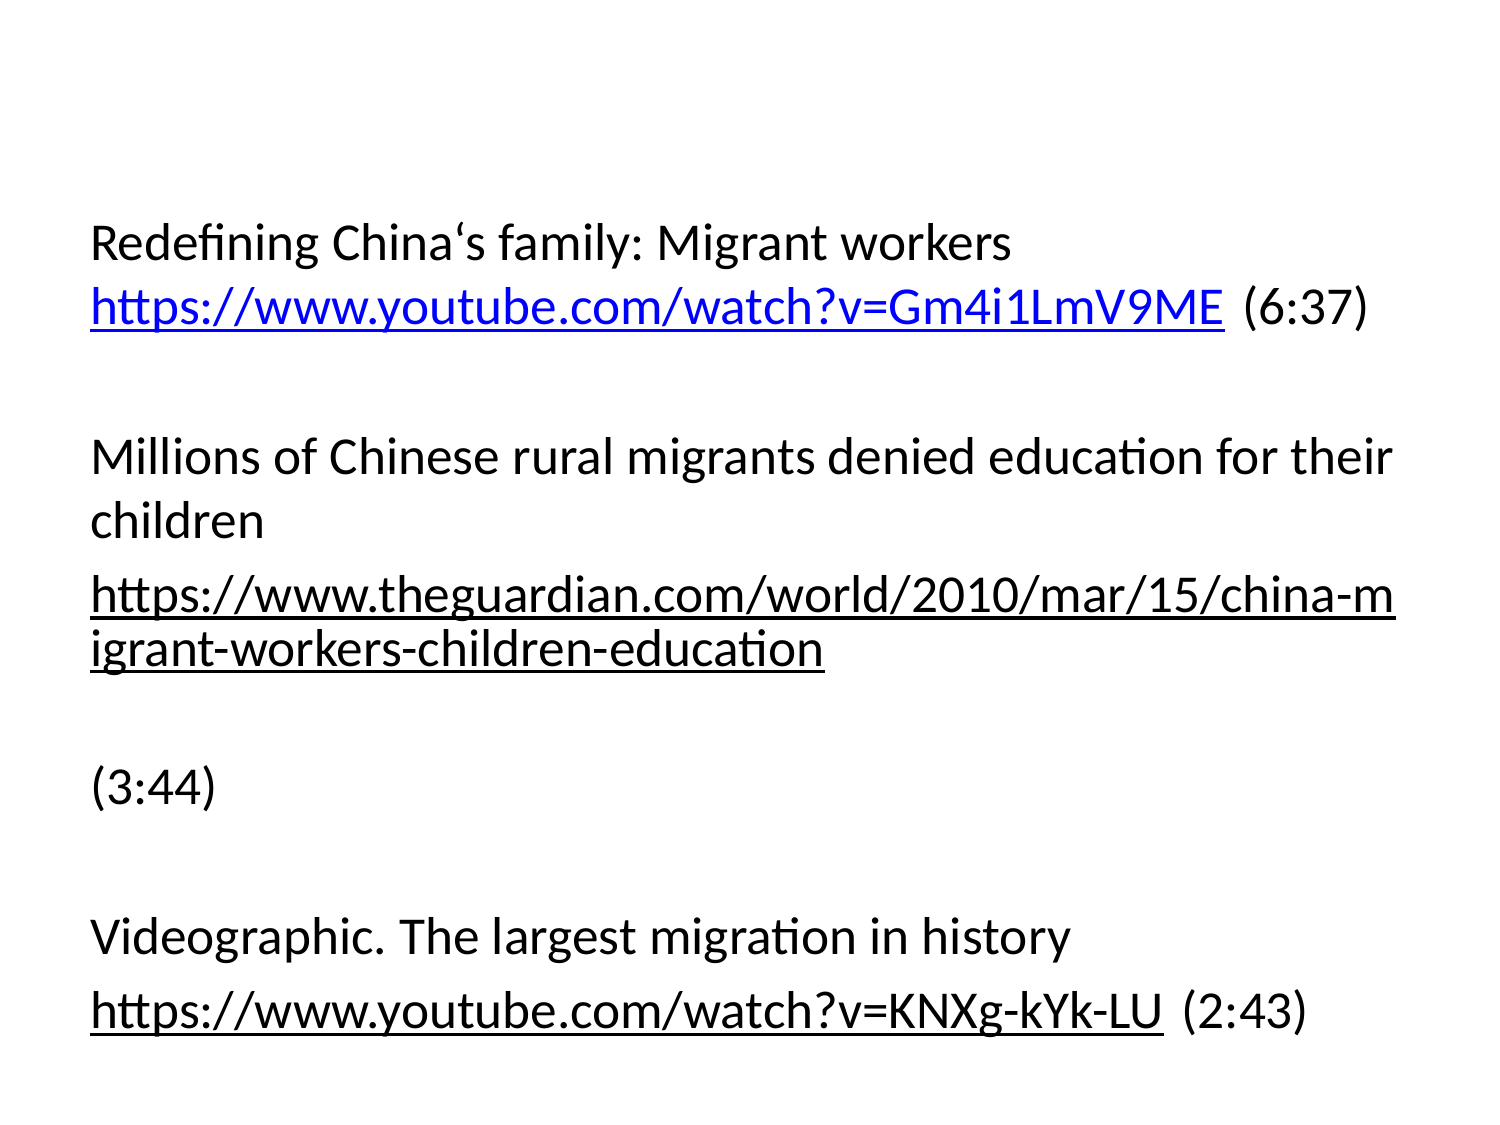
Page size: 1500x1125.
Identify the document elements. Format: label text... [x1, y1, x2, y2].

list Redefining China‘s family: Migrant workers https://www.youtube.com/watch?v=Gm4i1LmV9ME (6:37) Millions of Chinese rural migrants denied education for their children https://www.theguardian.com/world/2010/mar/15/china-migrant-workers-children-education (3:44) Videographic. The largest migration in history https://www.youtube.com/watch?v=KNXg-kYk-LU (2:43) [75, 200, 1425, 1005]
